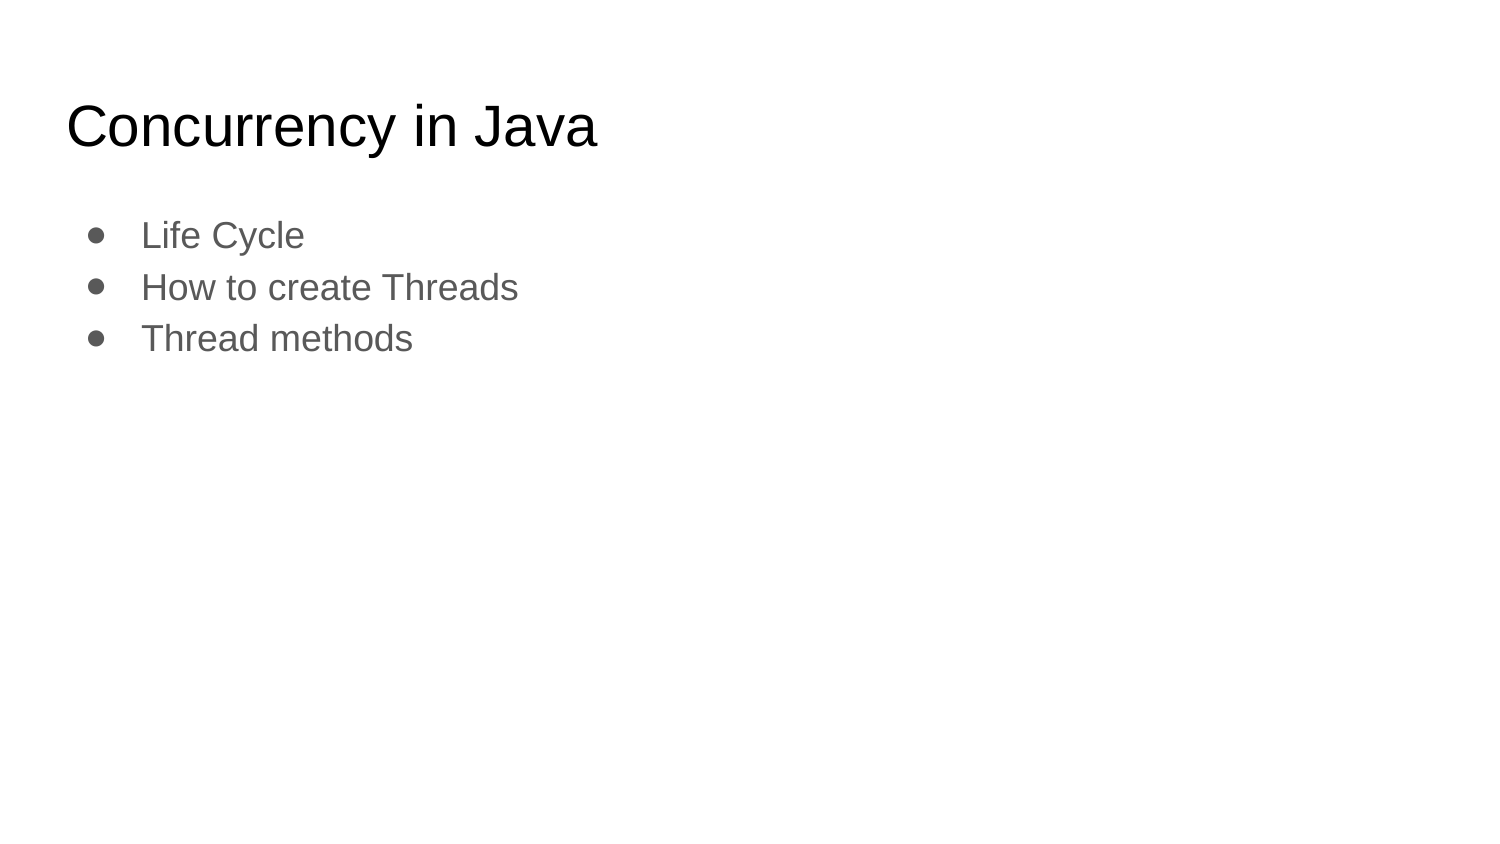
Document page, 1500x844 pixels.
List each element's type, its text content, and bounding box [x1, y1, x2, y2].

list Life Cycle How to create Threads Thread methods [51, 189, 1449, 750]
title Concurrency in Java [51, 72, 1449, 167]
